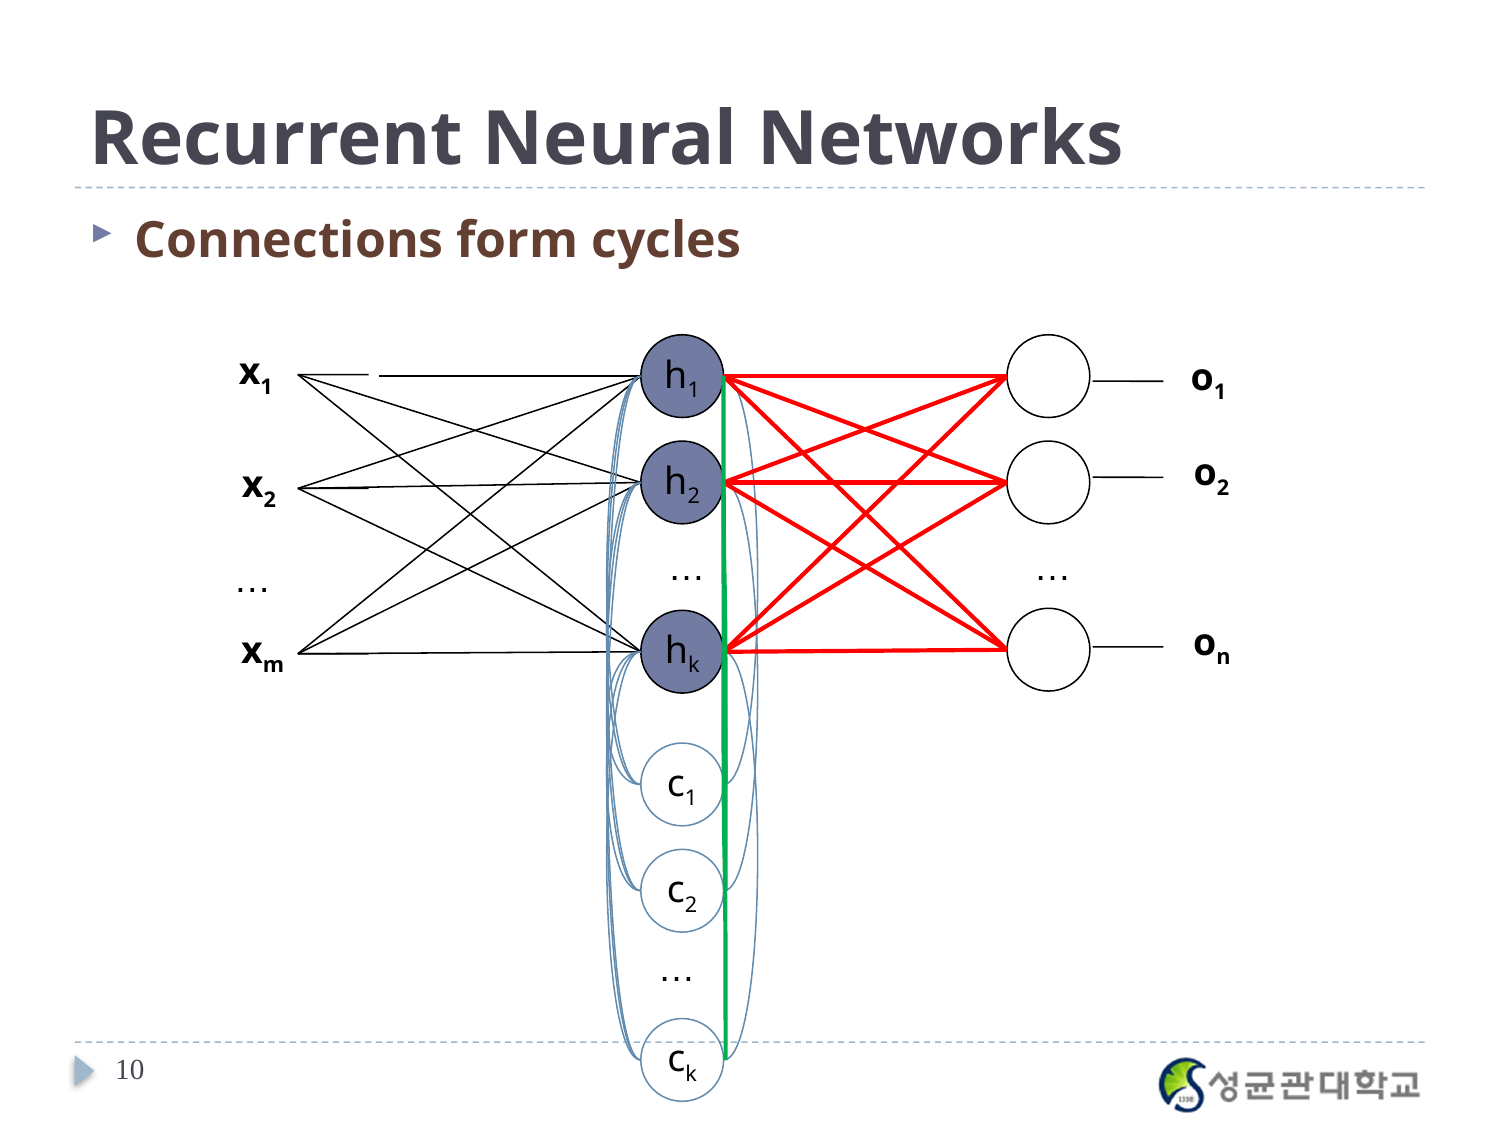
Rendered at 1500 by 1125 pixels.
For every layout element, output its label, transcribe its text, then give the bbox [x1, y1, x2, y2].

text_box ck [643, 1018, 722, 1102]
text_box … [653, 535, 714, 596]
title Recurrent Neural Networks [75, 24, 1425, 188]
list Connections form cycles [75, 200, 1425, 1010]
text_box x1 [223, 339, 288, 406]
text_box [723, 376, 1008, 1061]
text_box c2 [651, 849, 716, 933]
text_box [368, 651, 632, 655]
text_box [1007, 334, 1090, 418]
text_box h2 [651, 441, 715, 524]
text_box [1013, 608, 1090, 692]
text_box o2 [1178, 441, 1245, 507]
picture [1151, 1050, 1424, 1118]
text_box o1 [1175, 345, 1242, 412]
slide_number 10 [100, 1042, 426, 1103]
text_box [640, 375, 644, 785]
text_box h1 [640, 334, 724, 418]
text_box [368, 374, 642, 488]
text_box on [1178, 610, 1246, 677]
text_box [1015, 441, 1090, 524]
text_box x2 [227, 452, 291, 519]
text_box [640, 798, 644, 891]
text_box xm [226, 618, 299, 685]
text_box c1 [651, 743, 715, 826]
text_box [640, 904, 644, 1061]
text_box … [1019, 535, 1087, 596]
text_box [368, 488, 632, 651]
text_box … [218, 547, 286, 608]
text_box … [651, 936, 711, 996]
text_box hk [651, 610, 715, 694]
